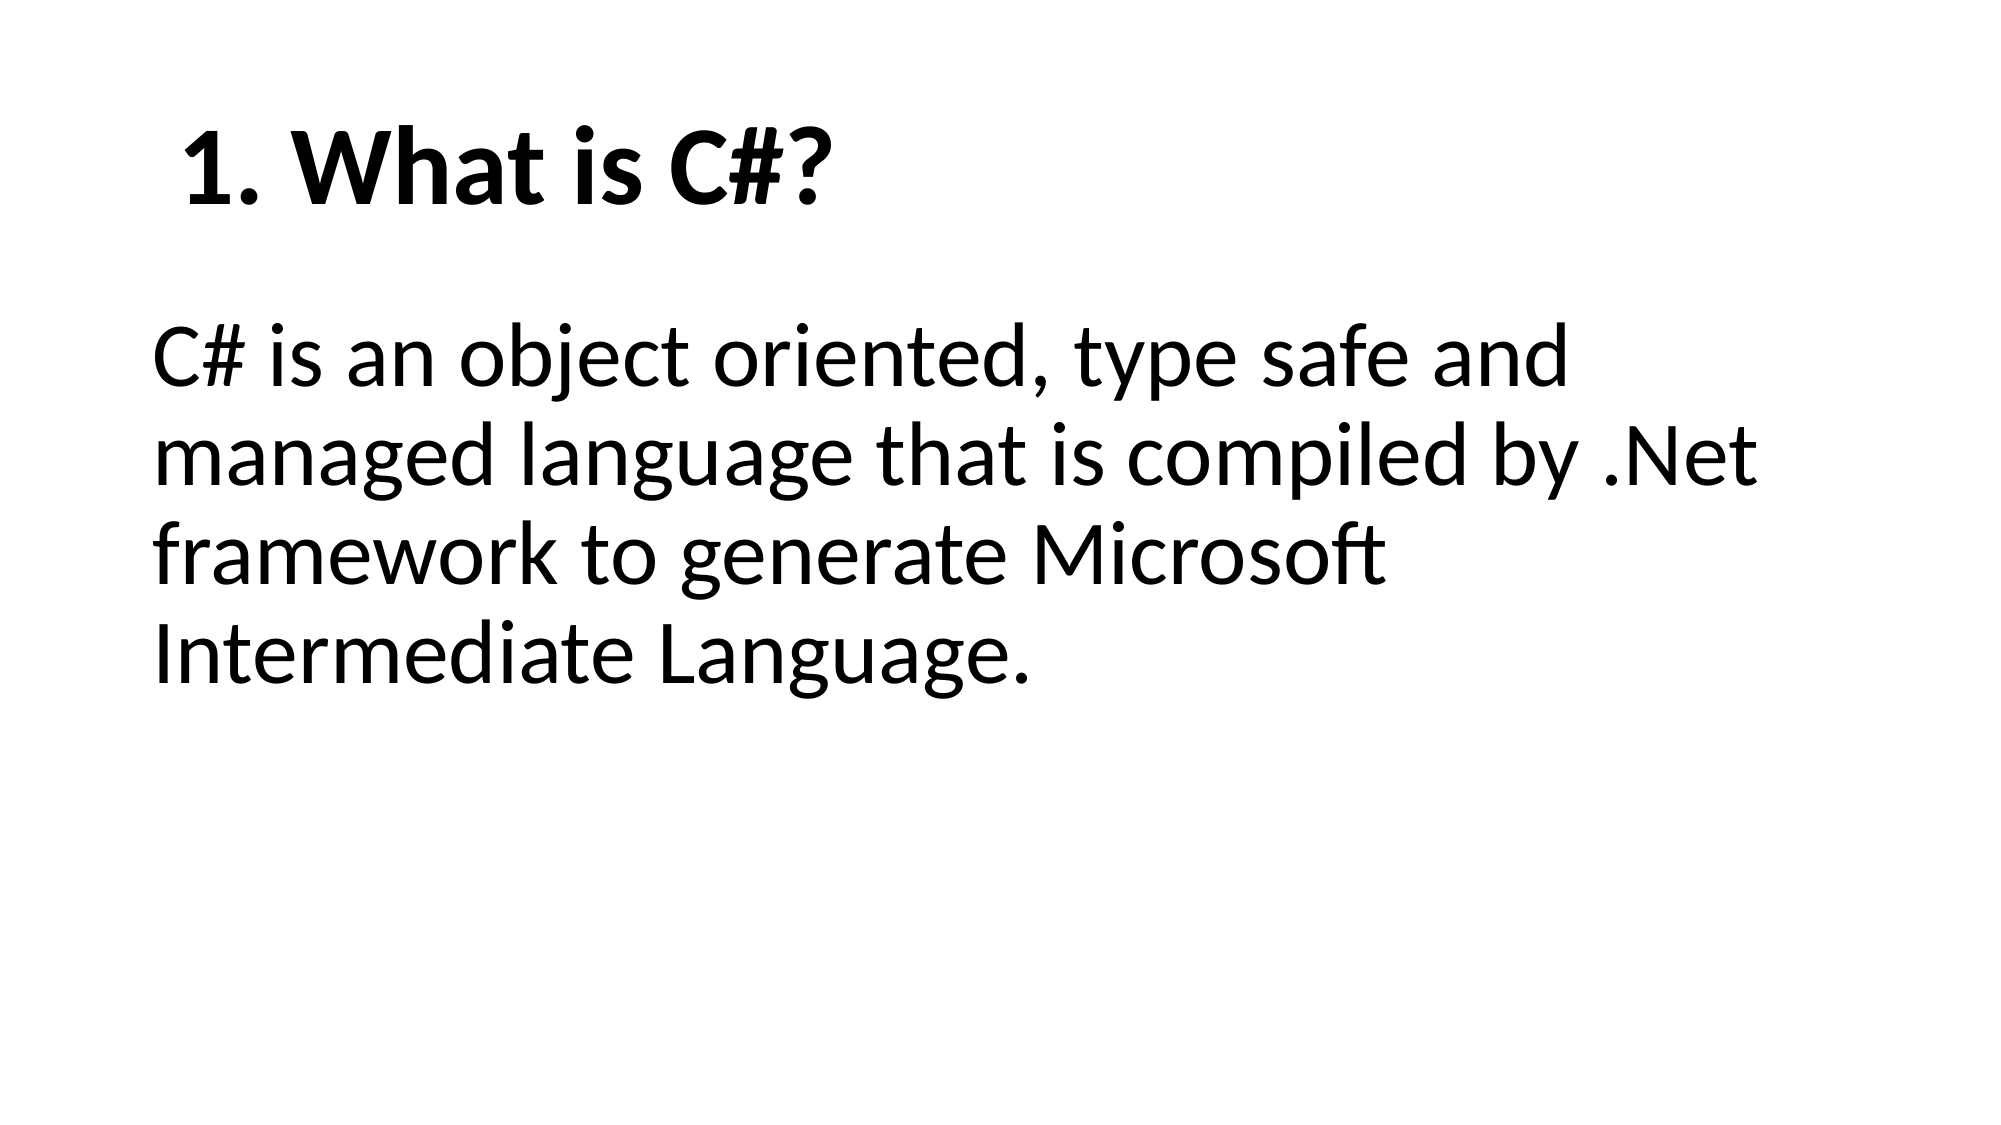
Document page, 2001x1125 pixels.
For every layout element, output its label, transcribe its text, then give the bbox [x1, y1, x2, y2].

title 1. What is C#? [137, 59, 1863, 278]
list C# is an object oriented, type safe and managed language that is compiled by .Net framework to generate Microsoft Intermediate Language. [137, 299, 1863, 1014]
